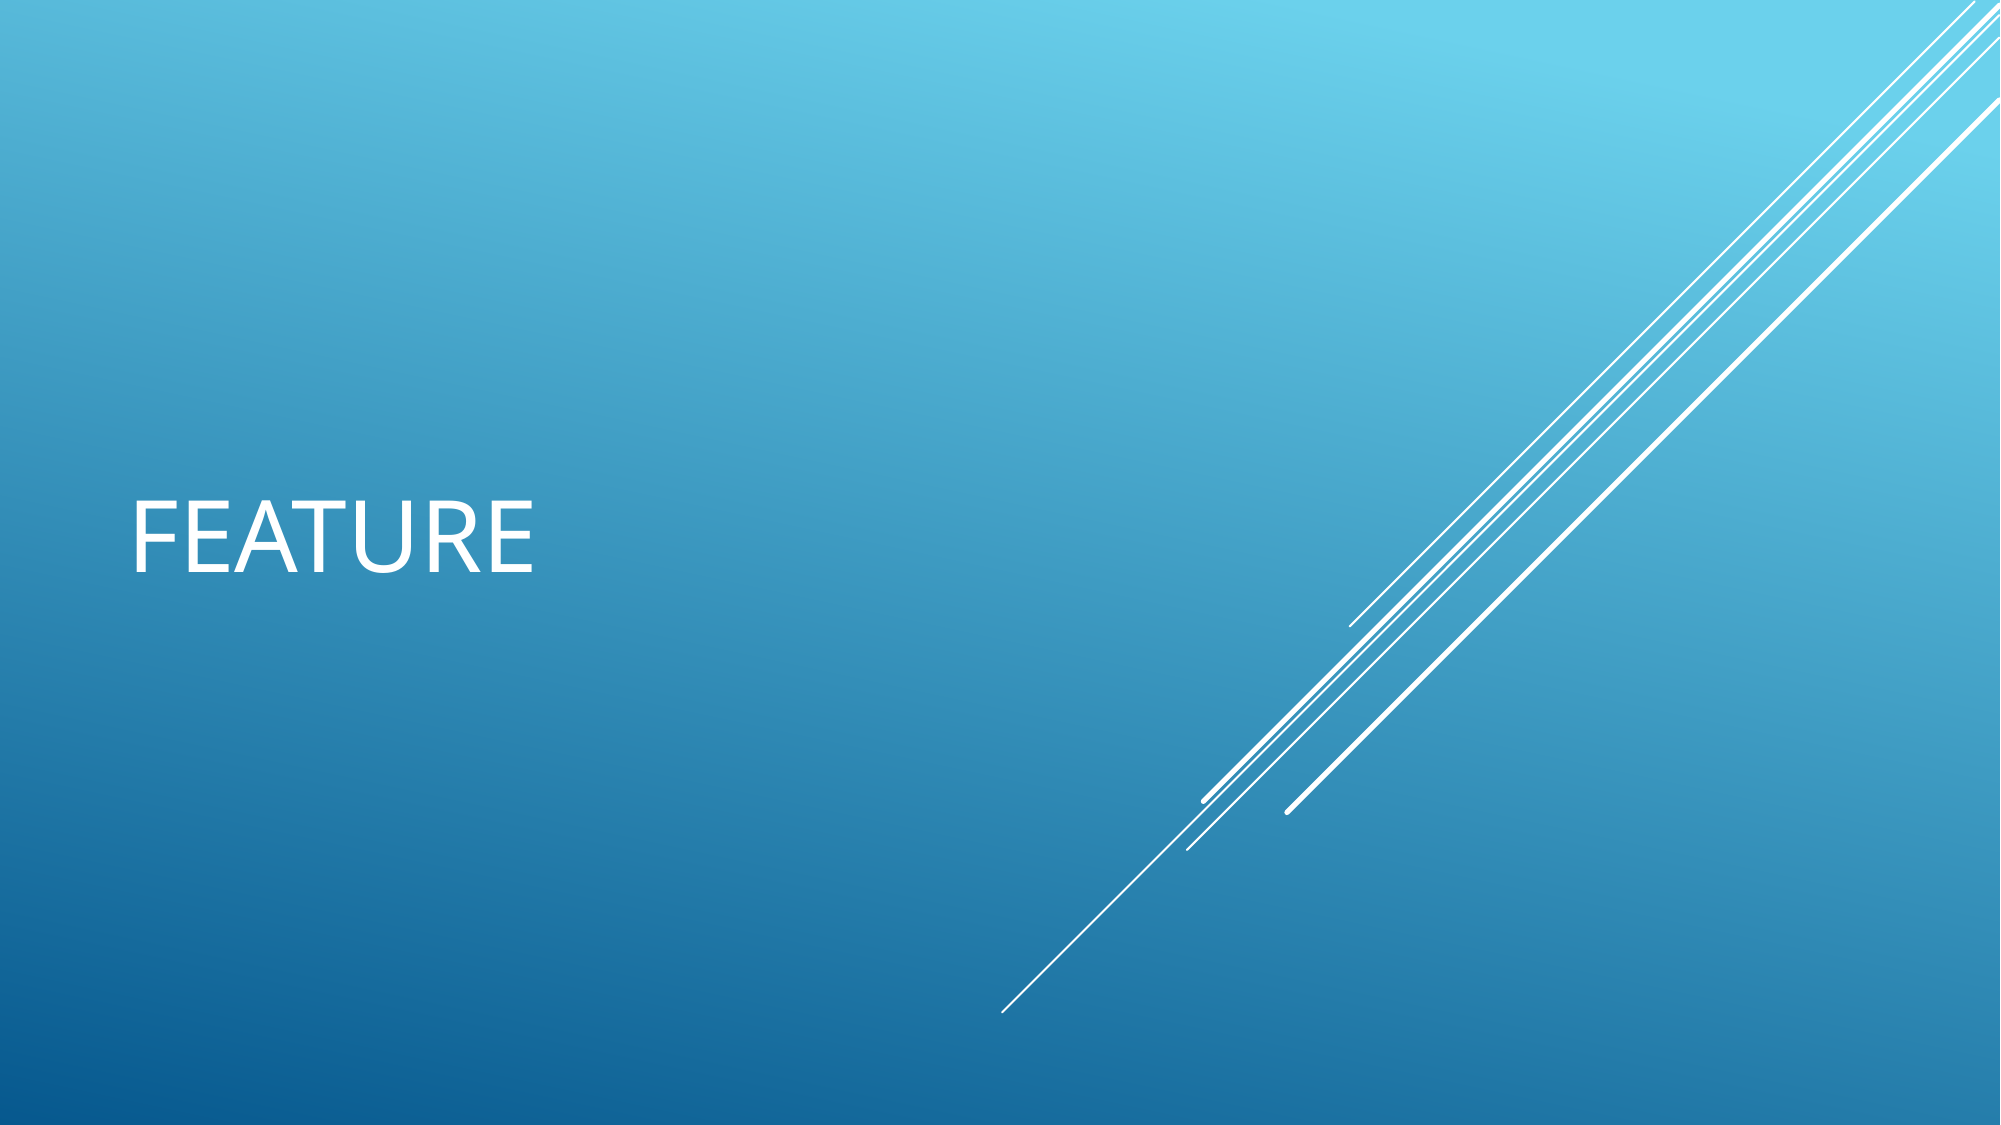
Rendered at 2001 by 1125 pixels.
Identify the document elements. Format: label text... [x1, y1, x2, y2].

title Feature [112, 112, 1425, 600]
